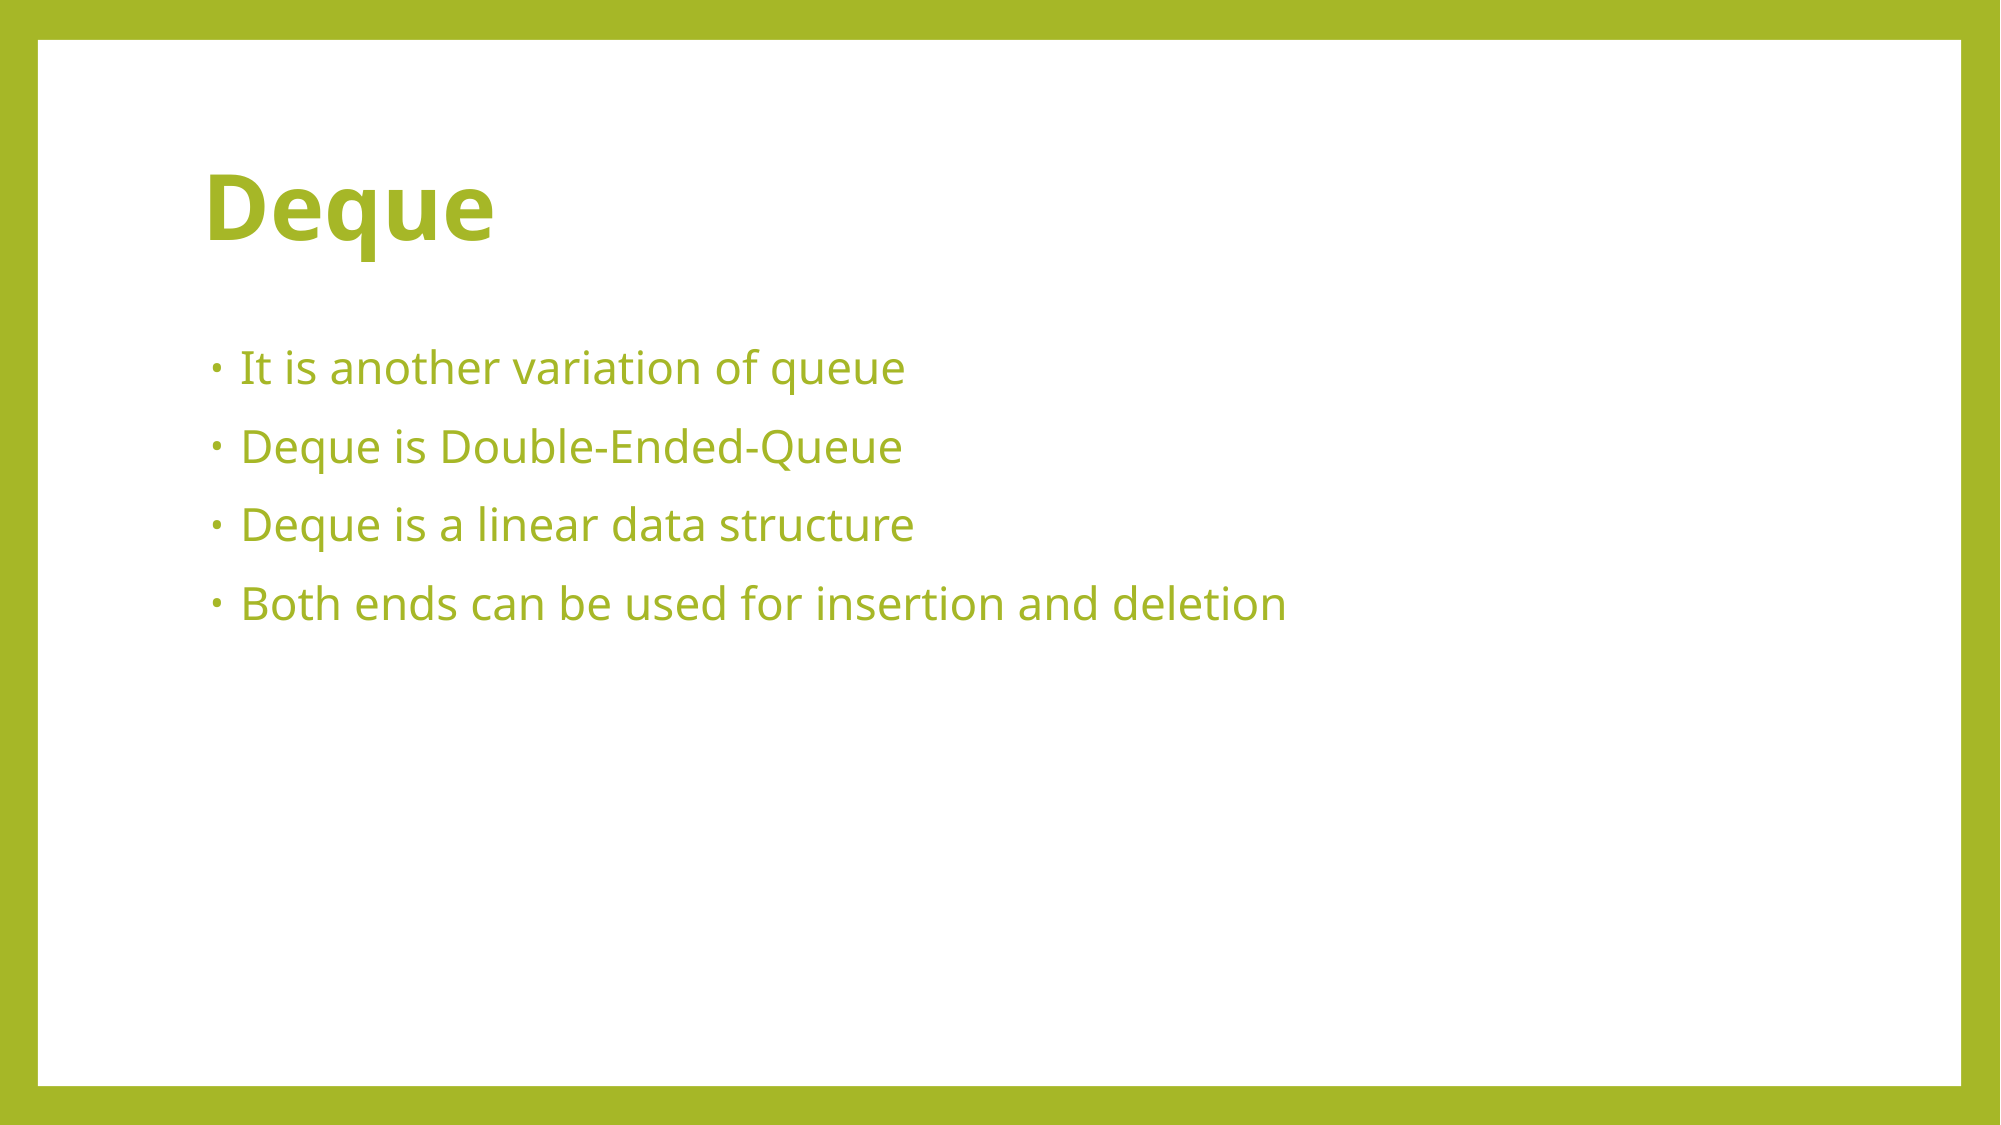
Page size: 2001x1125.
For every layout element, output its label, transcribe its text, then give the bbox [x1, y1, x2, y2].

title Deque [187, 99, 1808, 323]
list It is another variation of queue Deque is Double-Ended-Queue Deque is a linear data structure Both ends can be used for insertion and deletion [187, 337, 1808, 1000]
